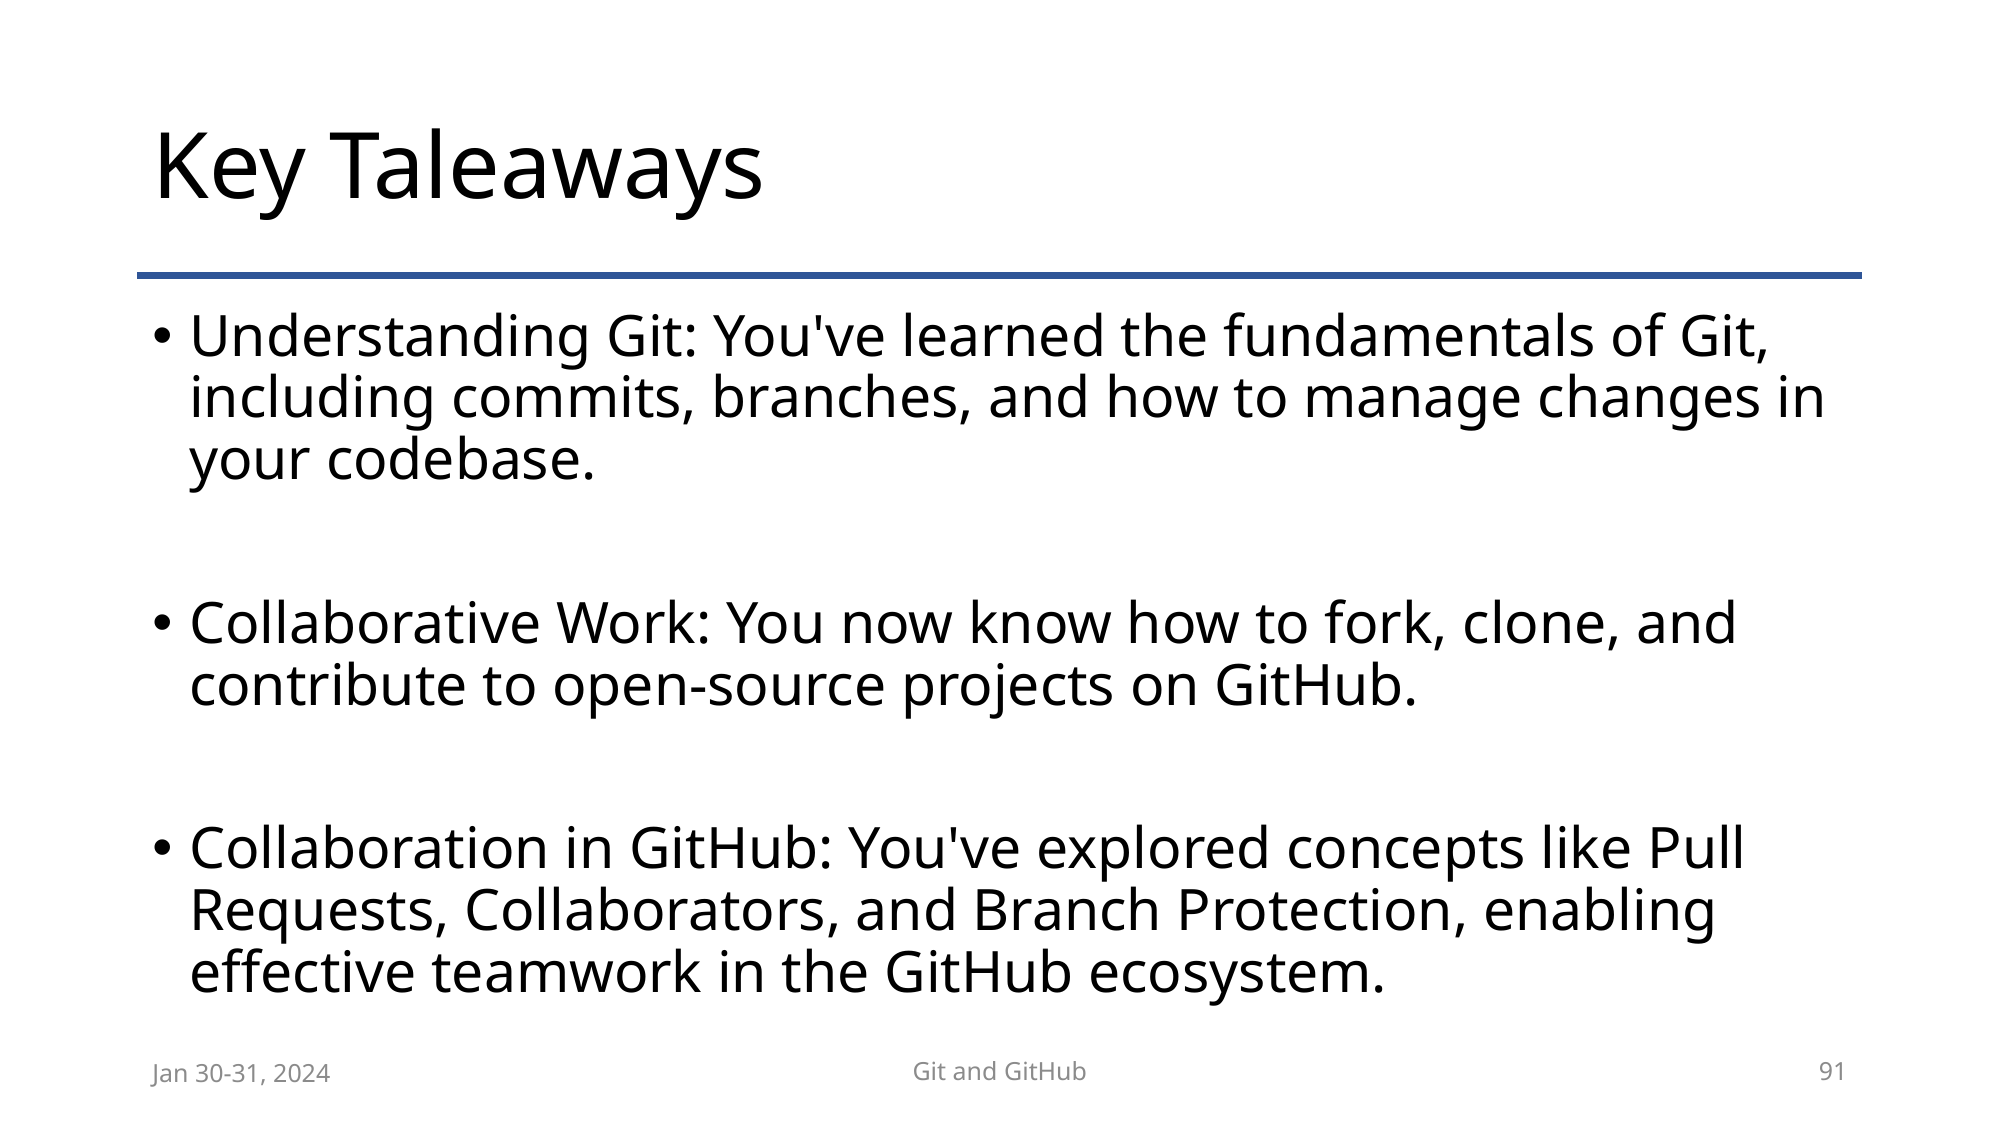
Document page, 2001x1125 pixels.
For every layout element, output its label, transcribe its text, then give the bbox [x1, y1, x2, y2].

footer Git and GitHub [662, 1042, 1338, 1103]
slide_number 91 [1412, 1042, 1863, 1103]
title Key Taleaways [137, 59, 1863, 278]
list Understanding Git: You've learned the fundamentals of Git, including commits, branches, and how to manage changes in your codebase. Collaborative Work: You now know how to fork, clone, and contribute to open-source projects on GitHub. Collaboration in GitHub: You've explored concepts like Pull Requests, Collaborators, and Branch Protection, enabling effective teamwork in the GitHub ecosystem. [137, 299, 1863, 1014]
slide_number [137, 1042, 588, 1103]
